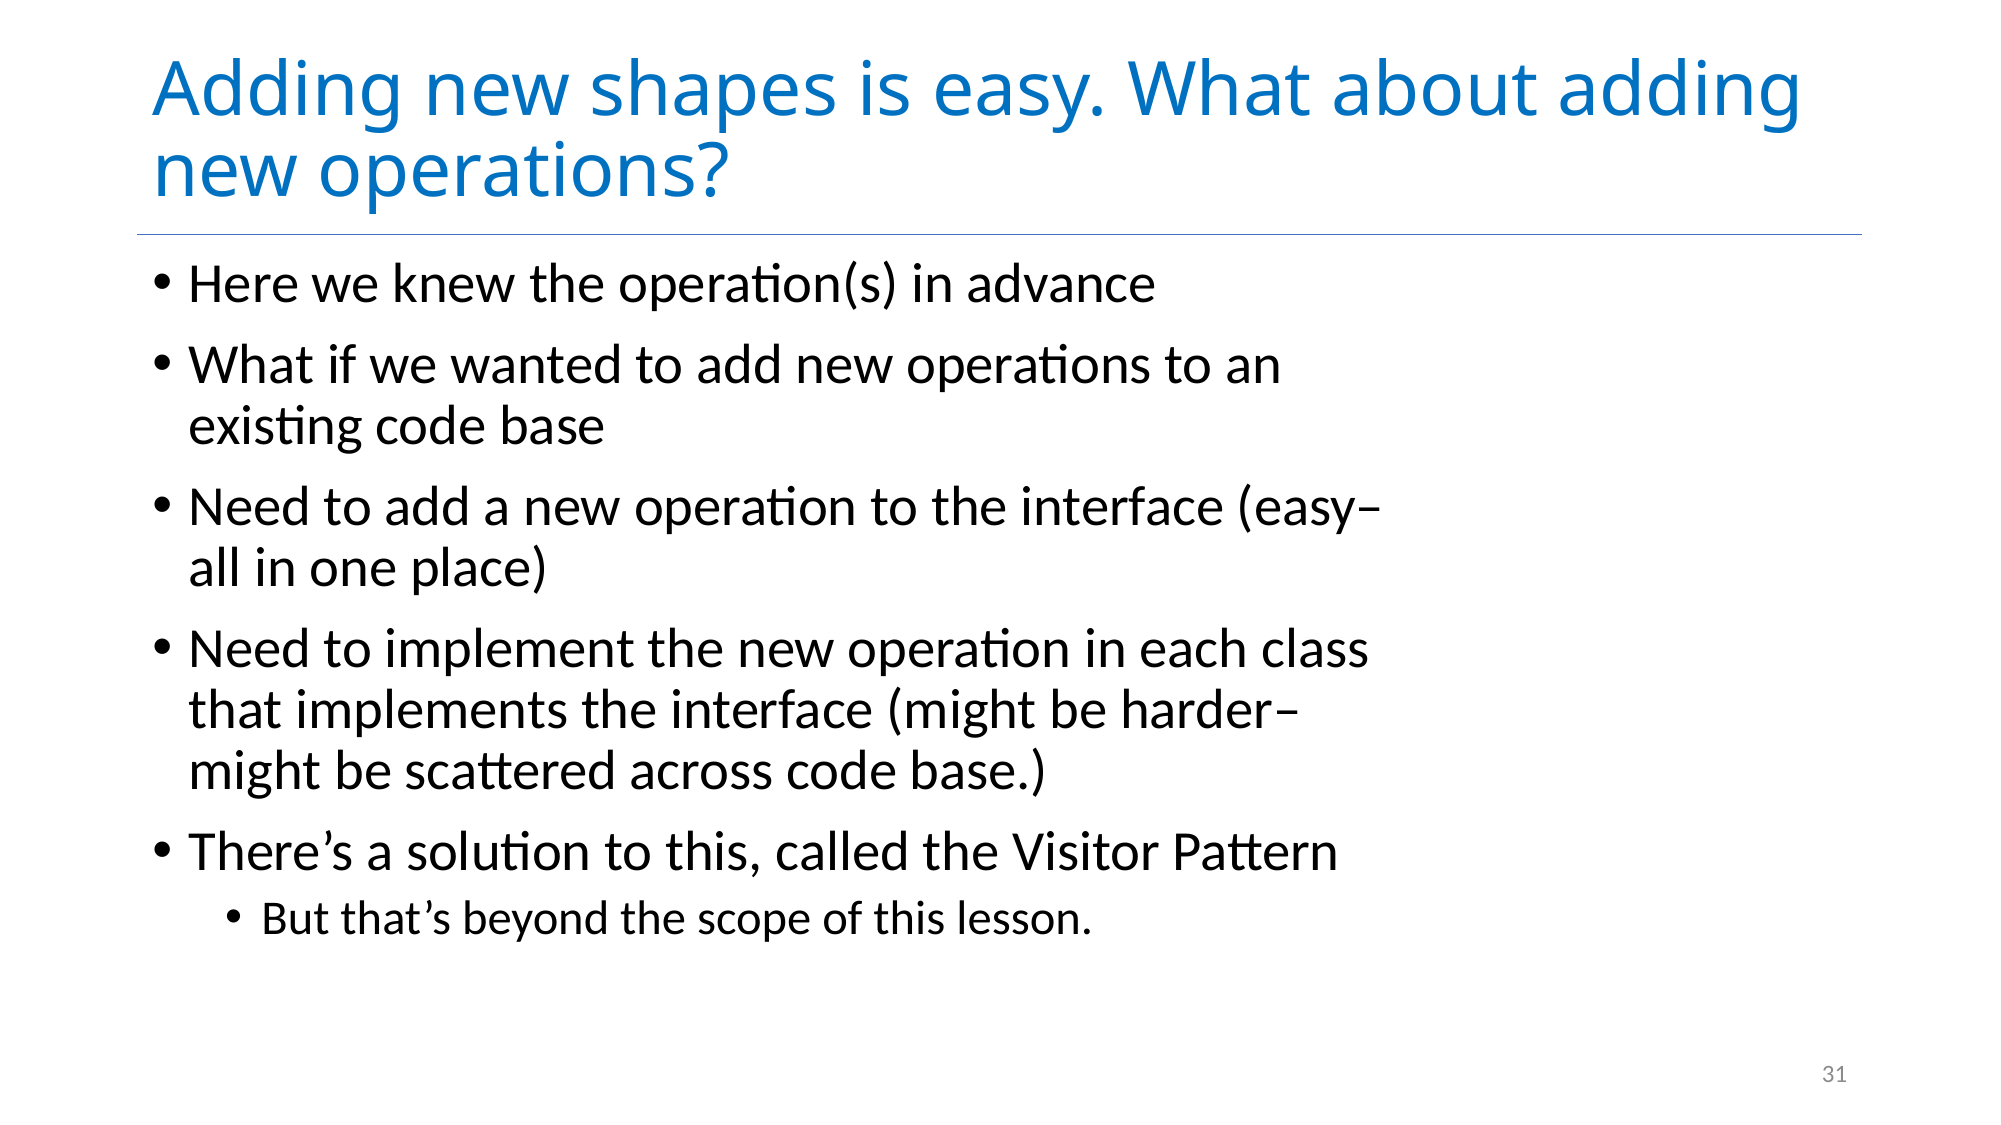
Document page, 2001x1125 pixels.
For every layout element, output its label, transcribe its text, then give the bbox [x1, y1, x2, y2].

slide_number 31 [1412, 1042, 1863, 1103]
list Here we knew the operation(s) in advance What if we wanted to add new operations to an existing code base Need to add a new operation to the interface (easy– all in one place) Need to implement the new operation in each class that implements the interface (might be harder– might be scattered across code base.) There’s a solution to this, called the Visitor Pattern But that’s beyond the scope of this lesson. [137, 246, 1432, 960]
title Adding new shapes is easy. What about adding new operations? [137, 3, 1863, 221]
